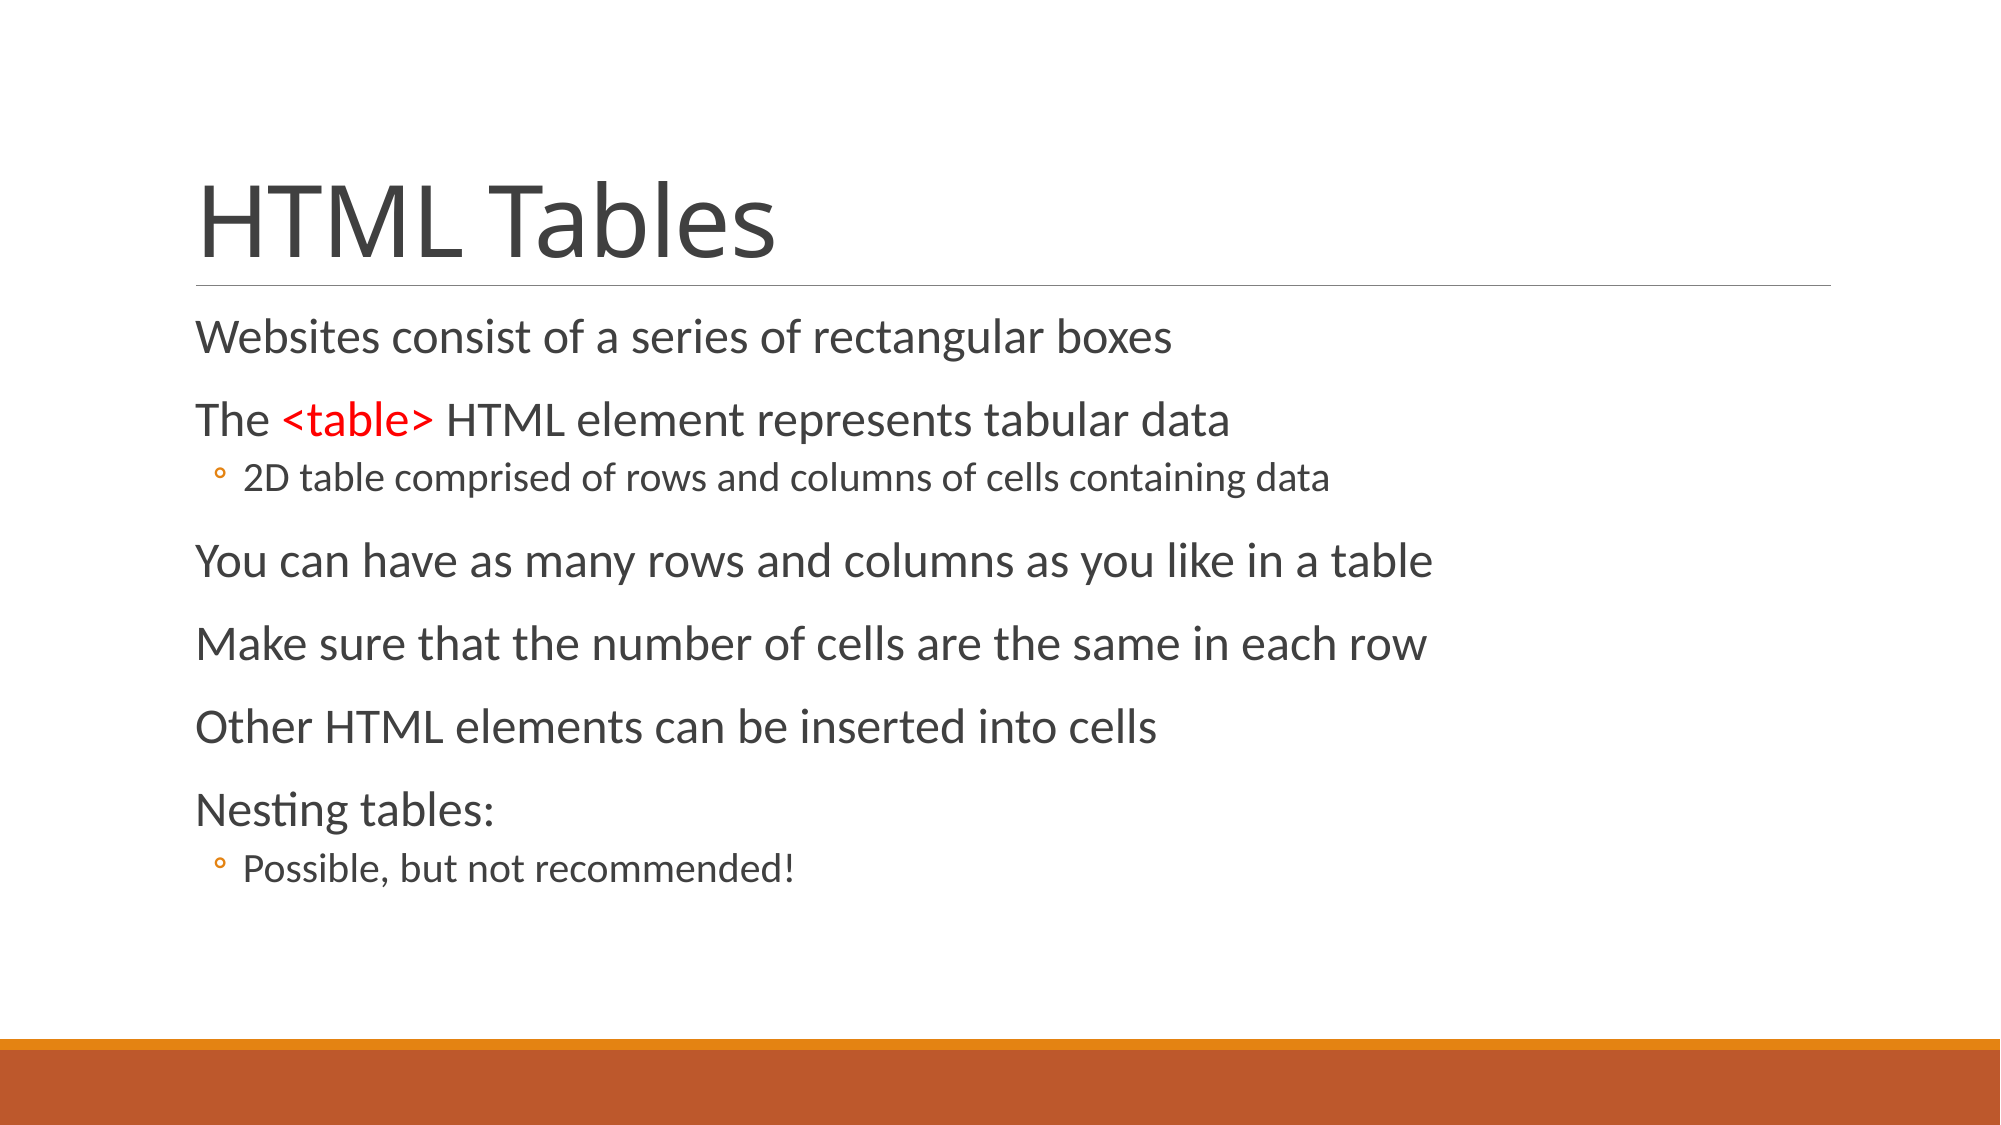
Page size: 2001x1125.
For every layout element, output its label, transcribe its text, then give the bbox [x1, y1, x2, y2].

title HTML Tables [180, 47, 1830, 285]
list Websites consist of a series of rectangular boxes The <table> HTML element represents tabular data 2D table comprised of rows and columns of cells containing data You can have as many rows and columns as you like in a table Make sure that the number of cells are the same in each row Other HTML elements can be inserted into cells Nesting tables: Possible, but not recommended! [180, 302, 1830, 963]
